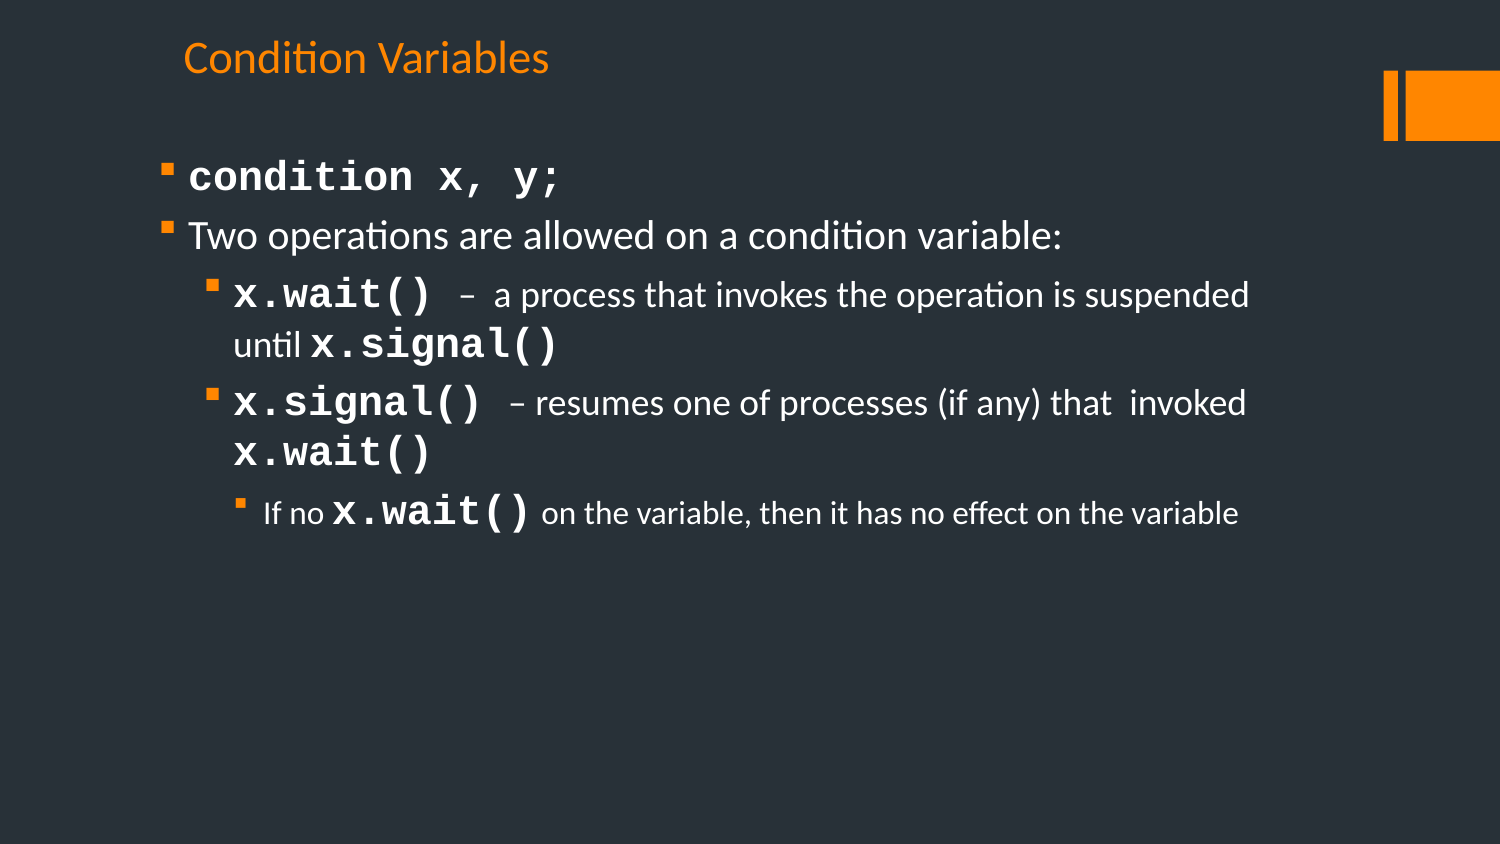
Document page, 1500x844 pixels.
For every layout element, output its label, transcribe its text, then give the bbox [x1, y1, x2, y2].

list condition x, y; Two operations are allowed on a condition variable: x.wait() – a process that invokes the operation is suspended until x.signal() x.signal() – resumes one of processes (if any) that invoked x.wait() If no x.wait() on the variable, then it has no effect on the variable [135, 141, 1329, 683]
title Condition Variables [168, 19, 1425, 91]
